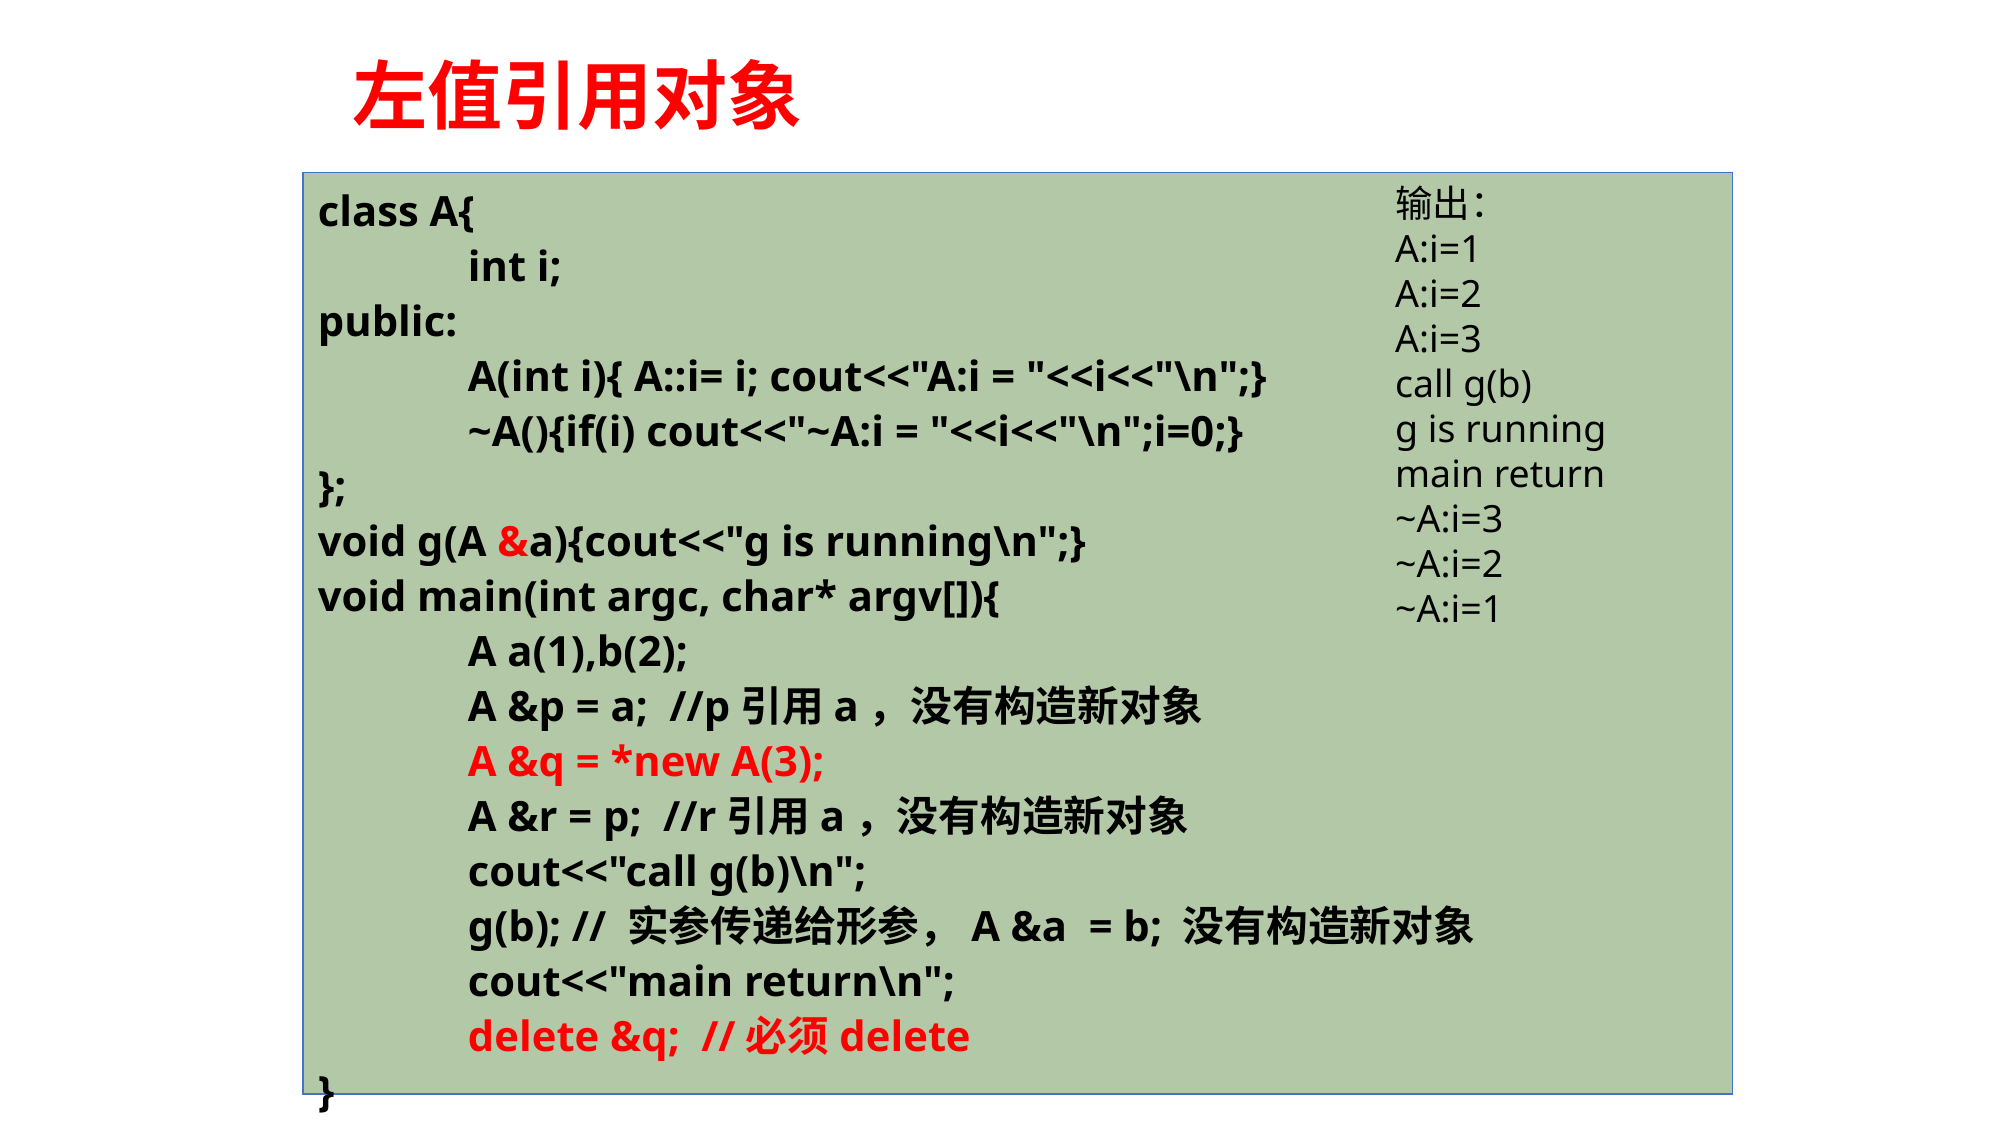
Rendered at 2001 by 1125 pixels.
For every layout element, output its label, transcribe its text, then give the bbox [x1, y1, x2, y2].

text_box class A{ int i; public: A(int i){ A::i= i; cout<<"A:i = "<<i<<"\n";} ~A(){if(i) cout<<"~A:i = "<<i<<"\n";i=0;} }; void g(A &a){cout<<"g is running\n";} void main(int argc, char* argv[]){ A a(1),b(2); A &p = a; //p引用a，没有构造新对象 A &q = *new A(3); A &r = p; //r引用a，没有构造新对象 cout<<"call g(b)\n"; g(b); // 实参传递给形参，A &a = b; 没有构造新对象 cout<<"main return\n"; delete &q; //必须delete } [303, 172, 1733, 1094]
text_box 输出： A:i=1 A:i=2 A:i=3 call g(b) g is running main return ~A:i=3 ~A:i=2 ~A:i=1 [1380, 172, 1622, 638]
title 左值引用对象 [337, 31, 1613, 169]
